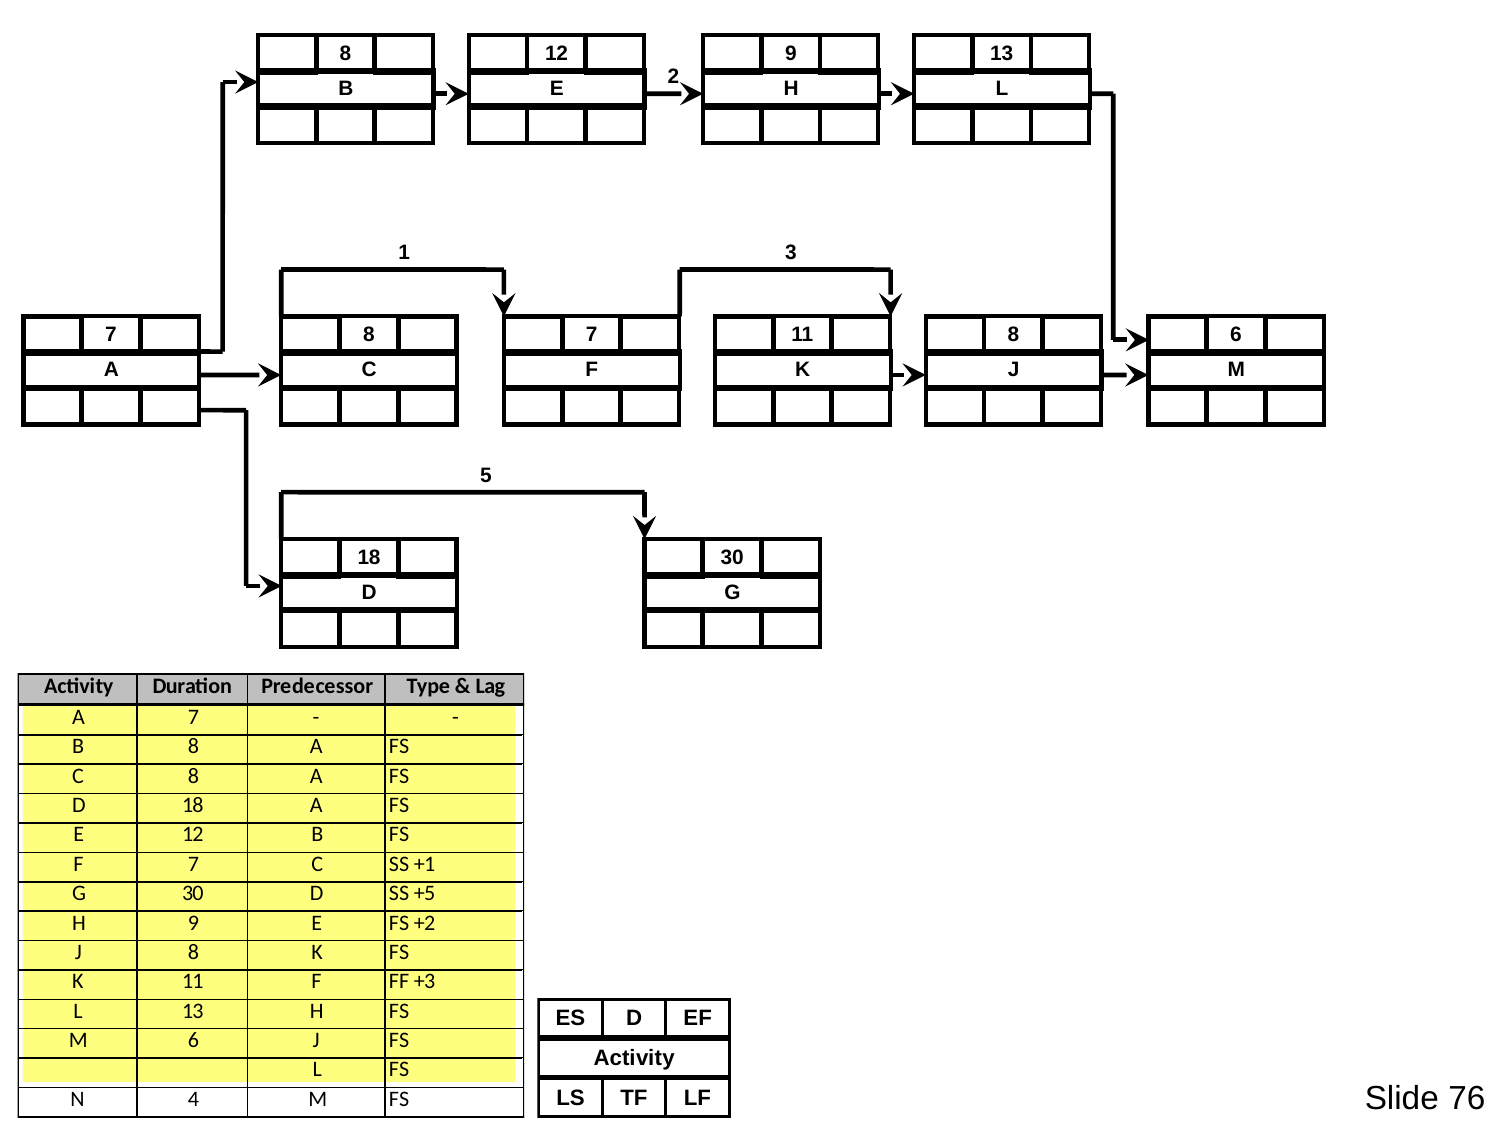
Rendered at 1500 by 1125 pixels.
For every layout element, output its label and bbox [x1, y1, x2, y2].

text_box [260, 234, 505, 425]
text_box [237, 35, 449, 144]
picture [17, 673, 526, 1120]
text_box [493, 234, 891, 425]
picture [537, 998, 733, 1120]
text_box [634, 518, 821, 648]
text_box [714, 295, 906, 425]
text_box [448, 35, 895, 144]
text_box [905, 316, 1130, 425]
text_box [1127, 316, 1325, 425]
text_box [261, 456, 645, 648]
text_box [893, 35, 1130, 341]
text_box [23, 82, 262, 587]
